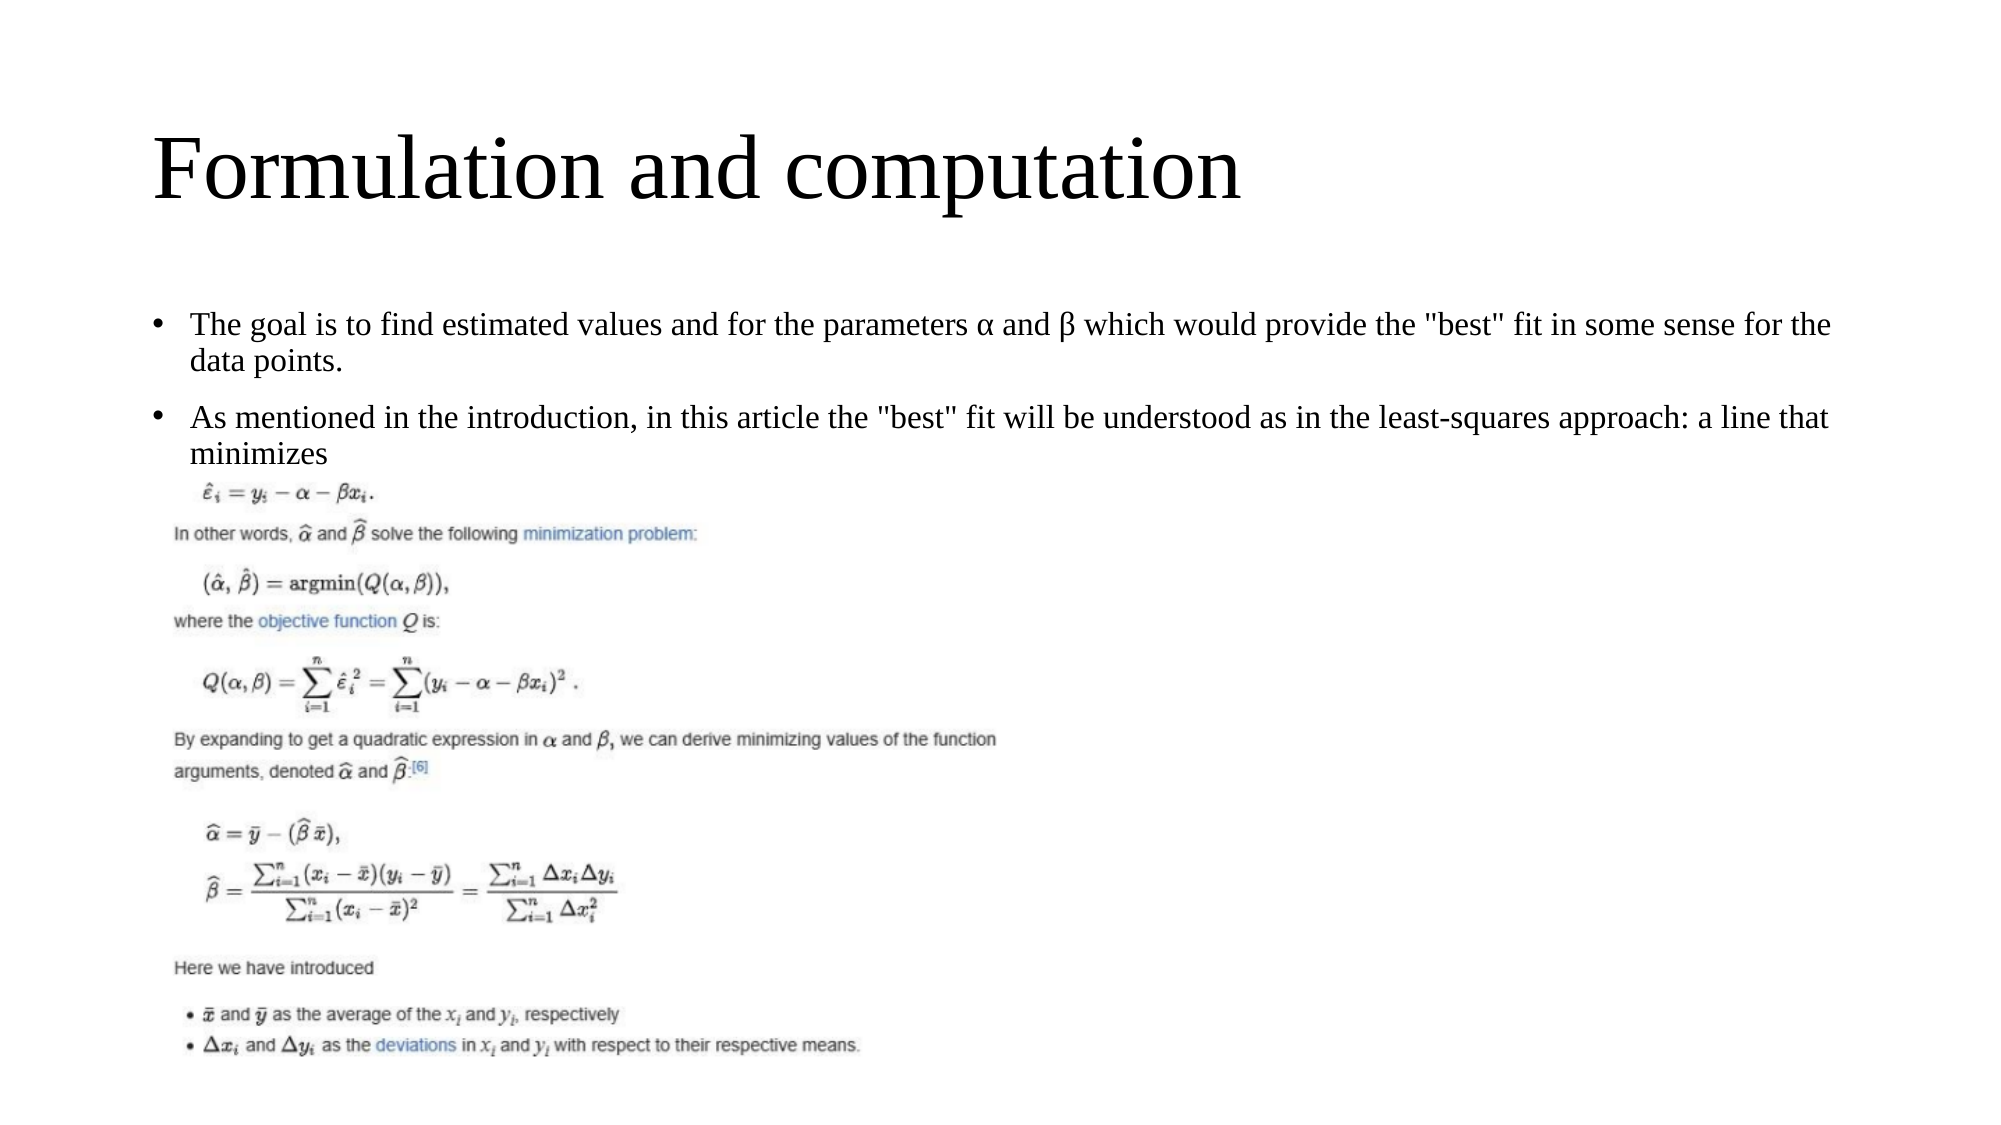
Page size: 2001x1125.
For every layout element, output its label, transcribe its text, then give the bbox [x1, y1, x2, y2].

list The goal is to find estimated values and for the parameters α and β which would provide the "best" fit in some sense for the data points. As mentioned in the introduction, in this article the "best" fit will be understood as in the least-squares approach: a line that minimizes [137, 299, 1863, 1014]
title Formulation and computation [137, 59, 1863, 278]
picture [148, 467, 1055, 1104]
